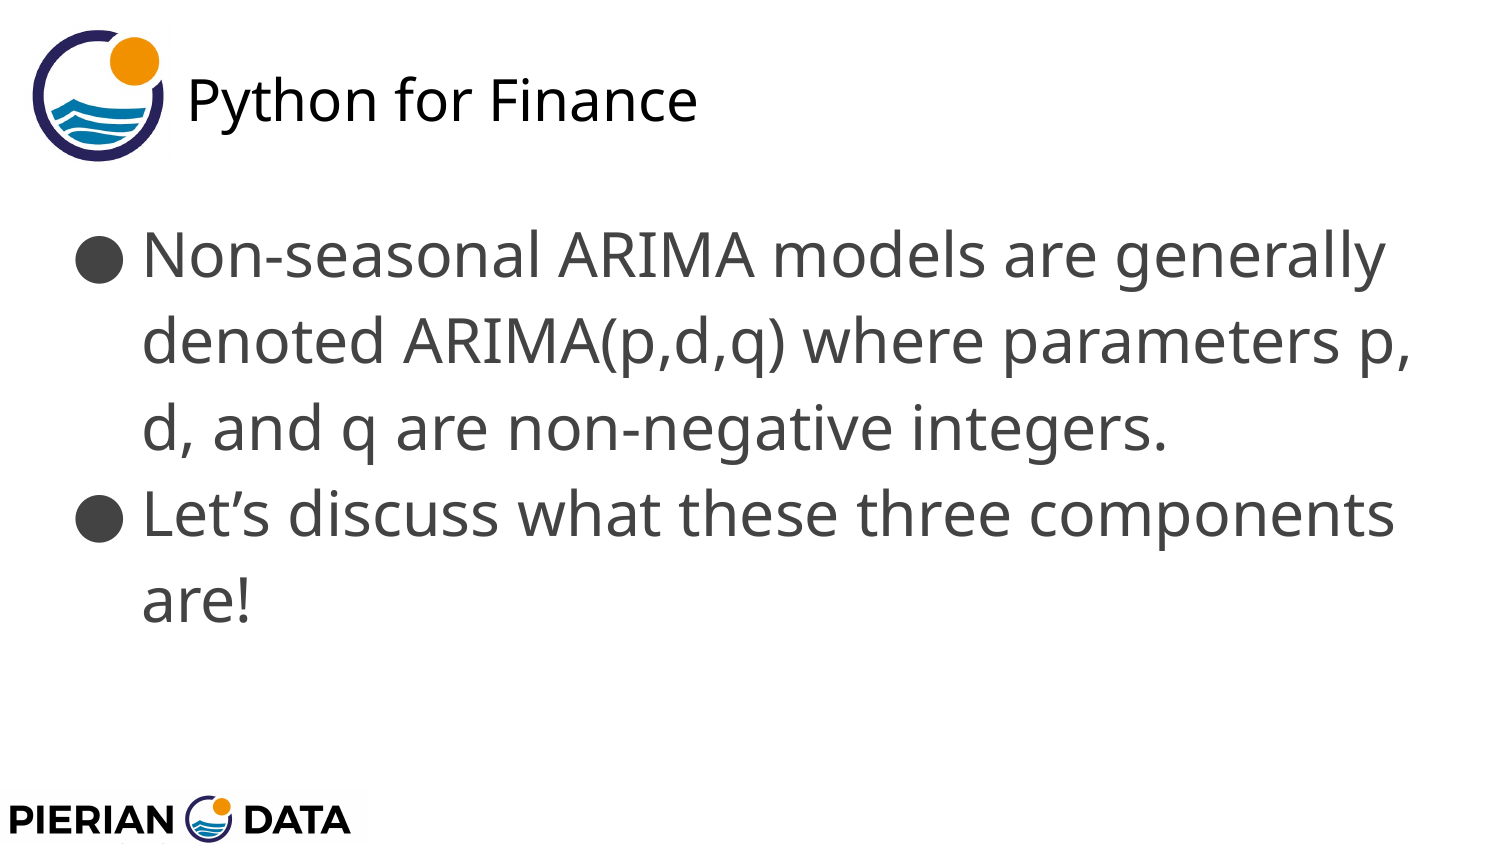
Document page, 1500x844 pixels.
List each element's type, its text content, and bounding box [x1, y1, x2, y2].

list Non-seasonal ARIMA models are generally denoted ARIMA(p,d,q) where parameters p, d, and q are non-negative integers. Let’s discuss what these three components are! [51, 189, 1449, 750]
picture [0, 787, 368, 844]
title Python for Finance [176, 48, 1449, 143]
picture [24, 24, 172, 167]
